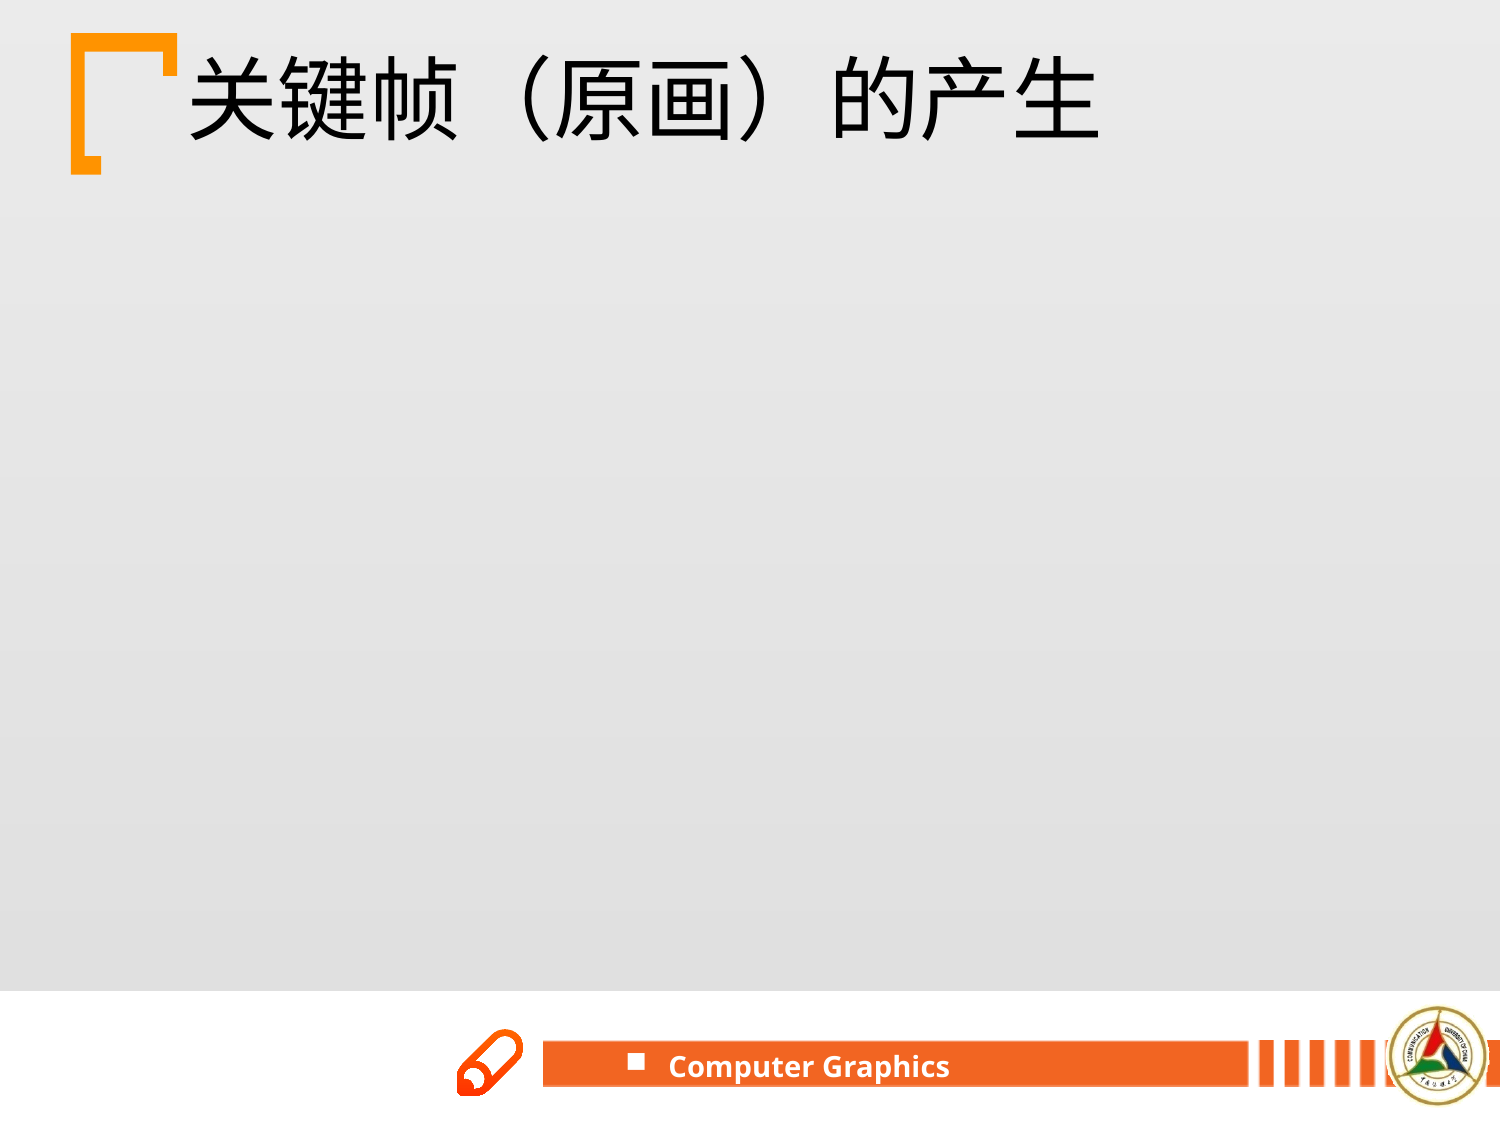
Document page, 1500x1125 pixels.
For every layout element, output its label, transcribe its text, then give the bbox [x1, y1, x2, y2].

picture [543, 997, 1500, 1111]
title 关键帧（原画）的产生 [171, 47, 1454, 173]
